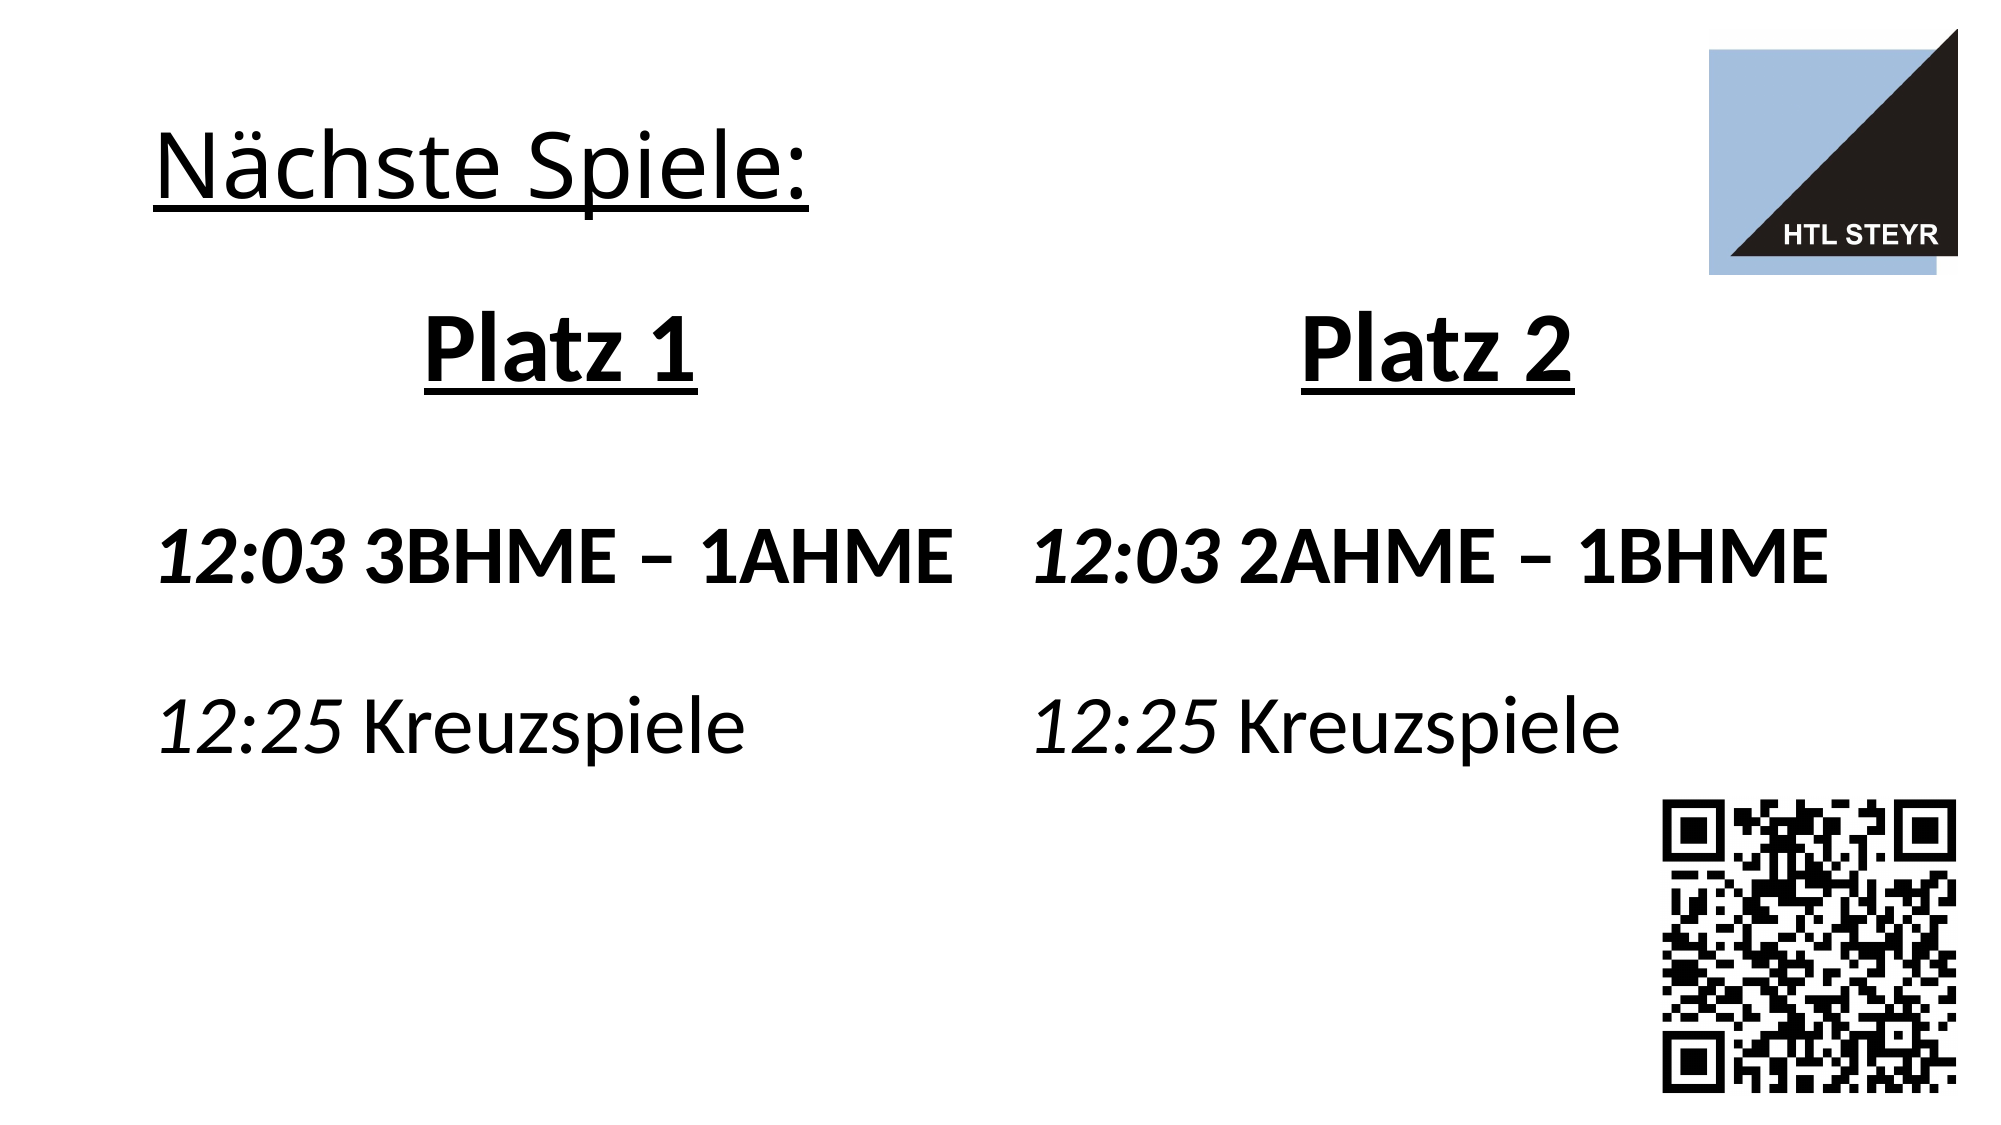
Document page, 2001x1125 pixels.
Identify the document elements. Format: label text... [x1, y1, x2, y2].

list 12:03 2AHME – 1BHME 12:25 Kreuzspiele [1012, 442, 1921, 1016]
picture [1709, 29, 1958, 275]
list Platz 1 [137, 275, 984, 411]
picture [1660, 796, 1958, 1096]
list 12:03 3BHME – 1AHME 12:25 Kreuzspiele [137, 442, 1012, 1016]
title Nächste Spiele: [137, 59, 1709, 278]
list Platz 2 [1012, 275, 1863, 411]
